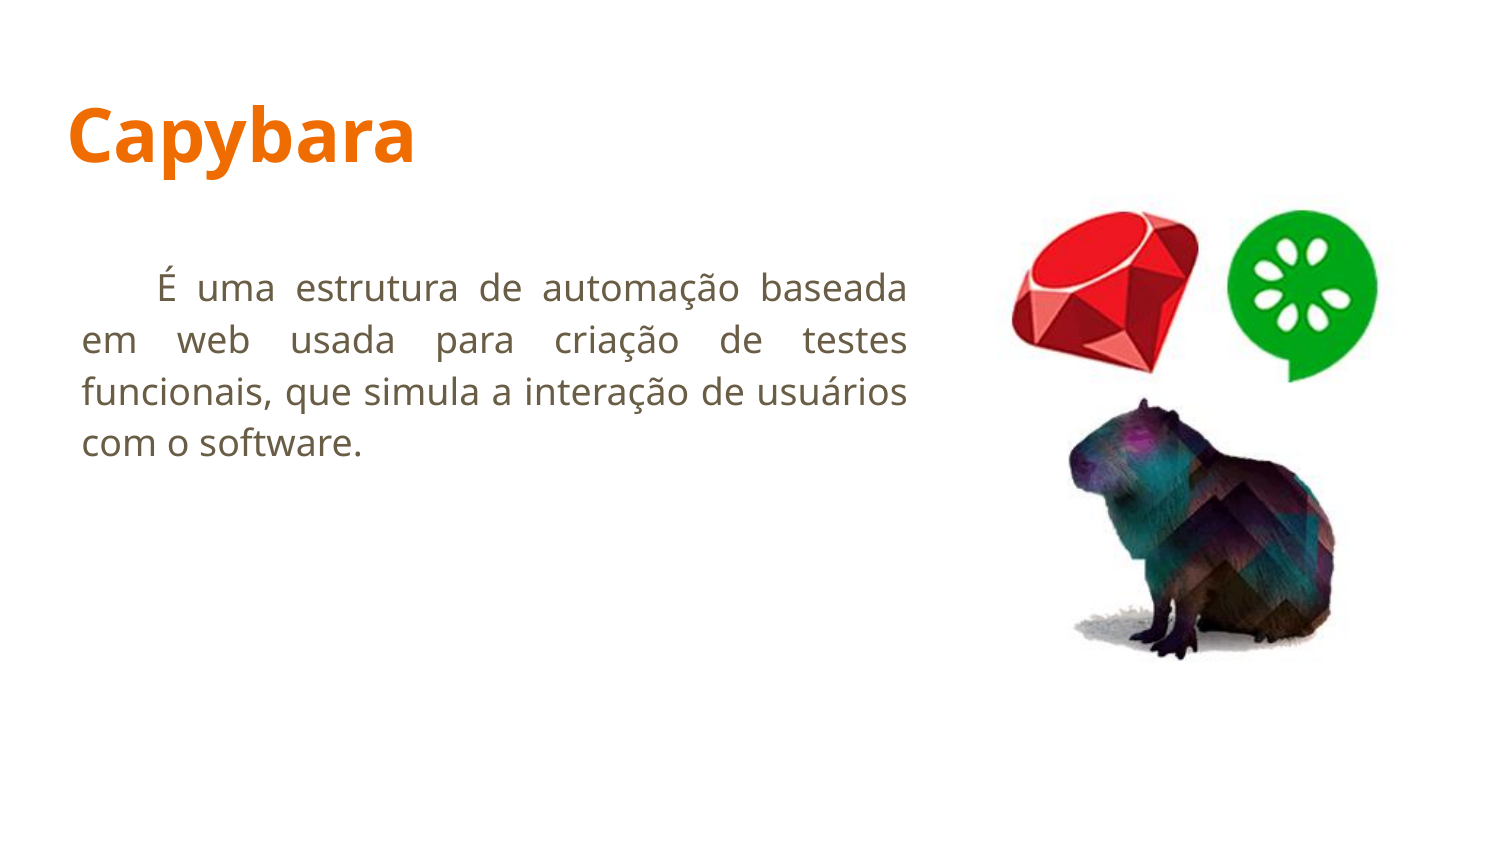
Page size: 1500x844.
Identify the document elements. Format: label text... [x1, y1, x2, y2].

picture [933, 142, 1465, 726]
list É uma estrutura de automação baseada em web usada para criação de testes funcionais, que simula a interação de usuários com o software. [66, 242, 924, 626]
title Capybara [51, 72, 1449, 189]
